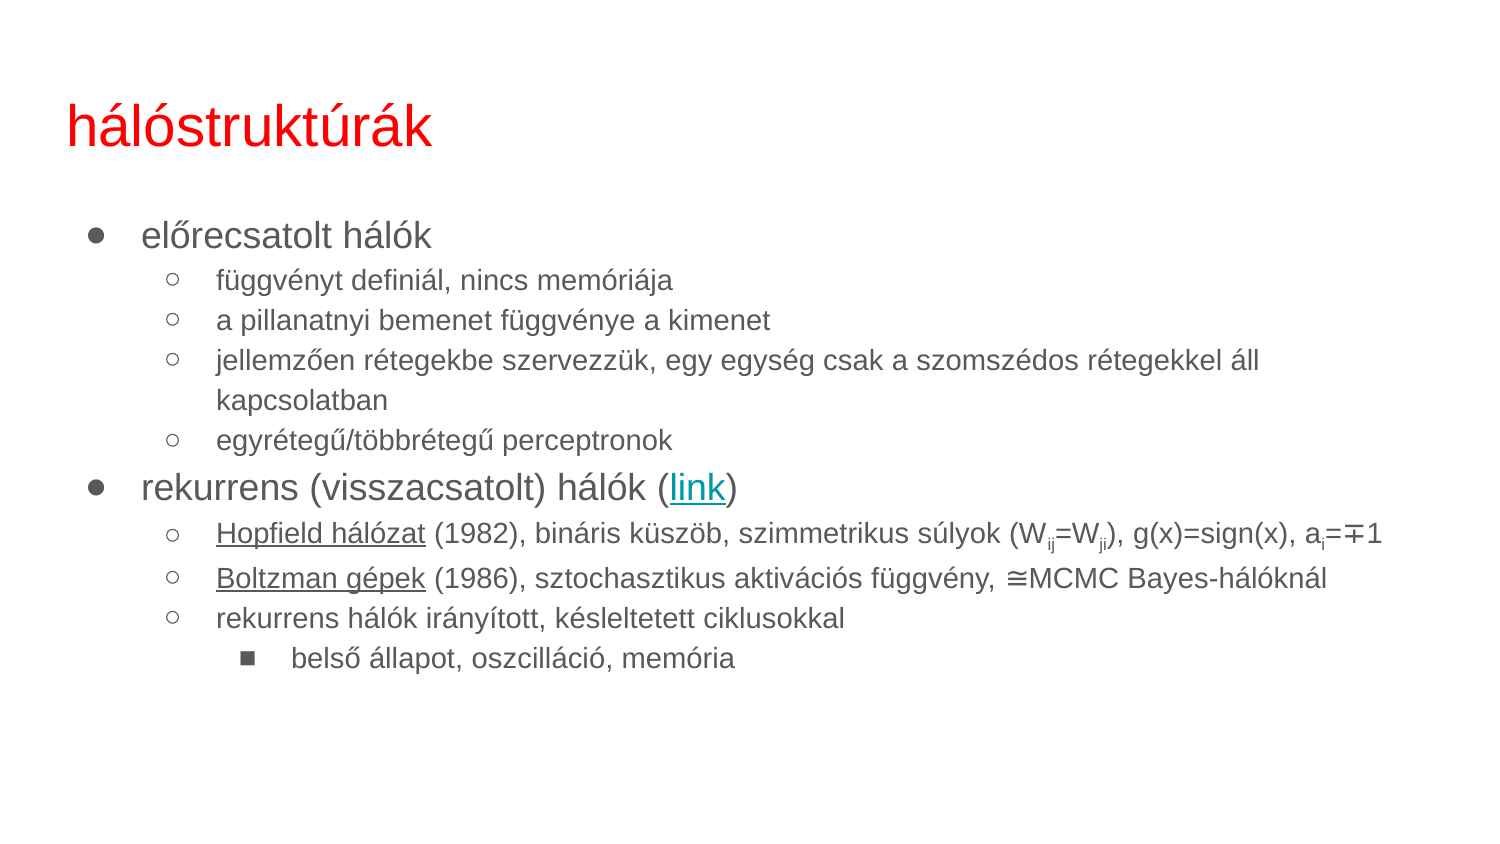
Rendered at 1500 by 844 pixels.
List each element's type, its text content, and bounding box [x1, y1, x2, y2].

title hálóstruktúrák [51, 72, 1449, 167]
list előrecsatolt hálók függvényt definiál, nincs memóriája a pillanatnyi bemenet függvénye a kimenet jellemzően rétegekbe szervezzük, egy egység csak a szomszédos rétegekkel áll kapcsolatban egyrétegű/többrétegű perceptronok rekurrens (visszacsatolt) hálók (link) Hopfield hálózat (1982), bináris küszöb, szimmetrikus súlyok (Wij=Wji), g(x)=sign(x), ai=∓1 Boltzman gépek (1986), sztochasztikus aktivációs függvény, ≅MCMC Bayes-hálóknál rekurrens hálók irányított, késleltetett ciklusokkal belső állapot, oszcilláció, memória [51, 189, 1449, 750]
